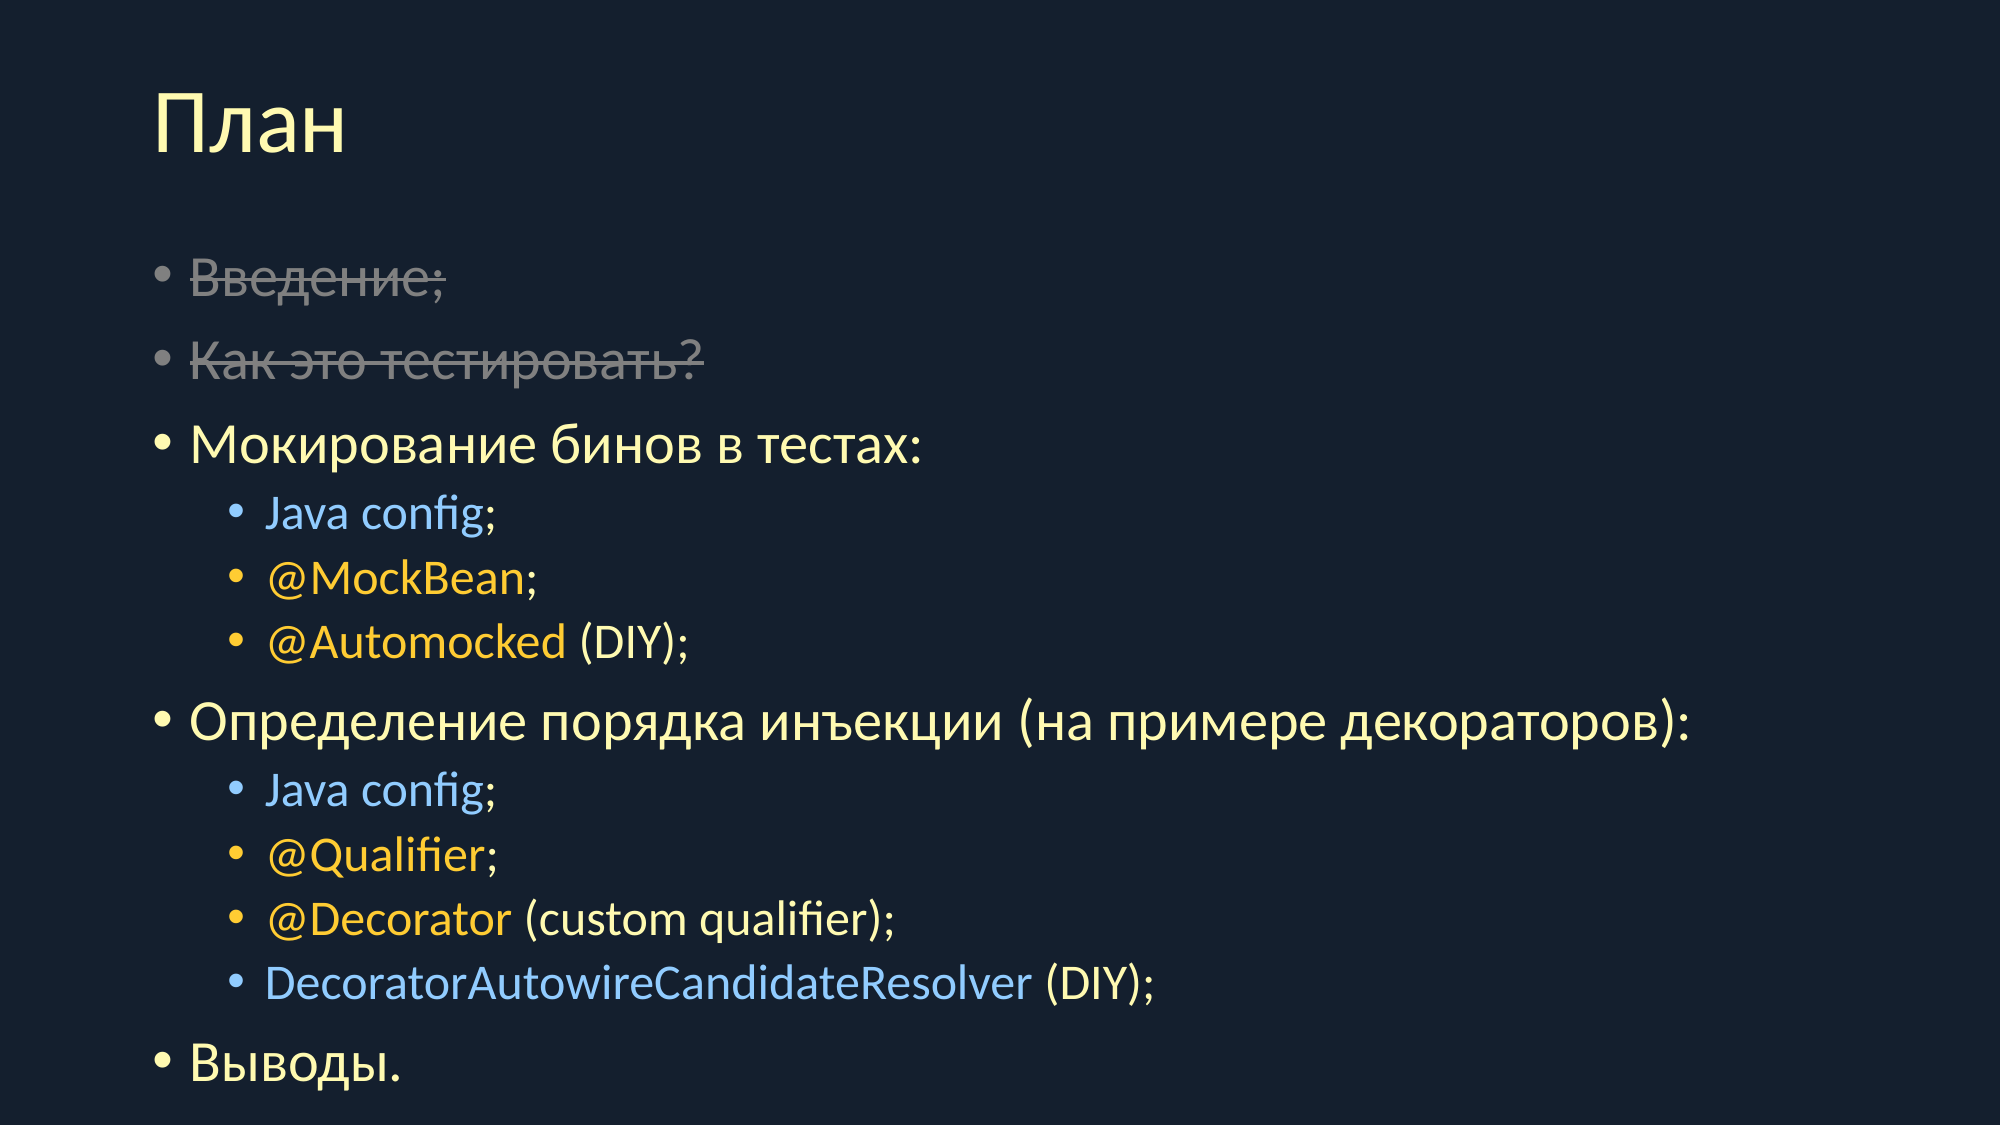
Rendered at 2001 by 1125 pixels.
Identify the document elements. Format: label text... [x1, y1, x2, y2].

list Введение; Как это тестировать? Мокирование бинов в тестах: Java config; @MockBean; @Automocked (DIY); Определение порядка инъекции (на примере декораторов): Java config; @Qualifier; @Decorator (custom qualifier); DecoratorAutowireCandidateResolver (DIY); Выводы. [137, 238, 1863, 1125]
title План [137, 59, 379, 187]
